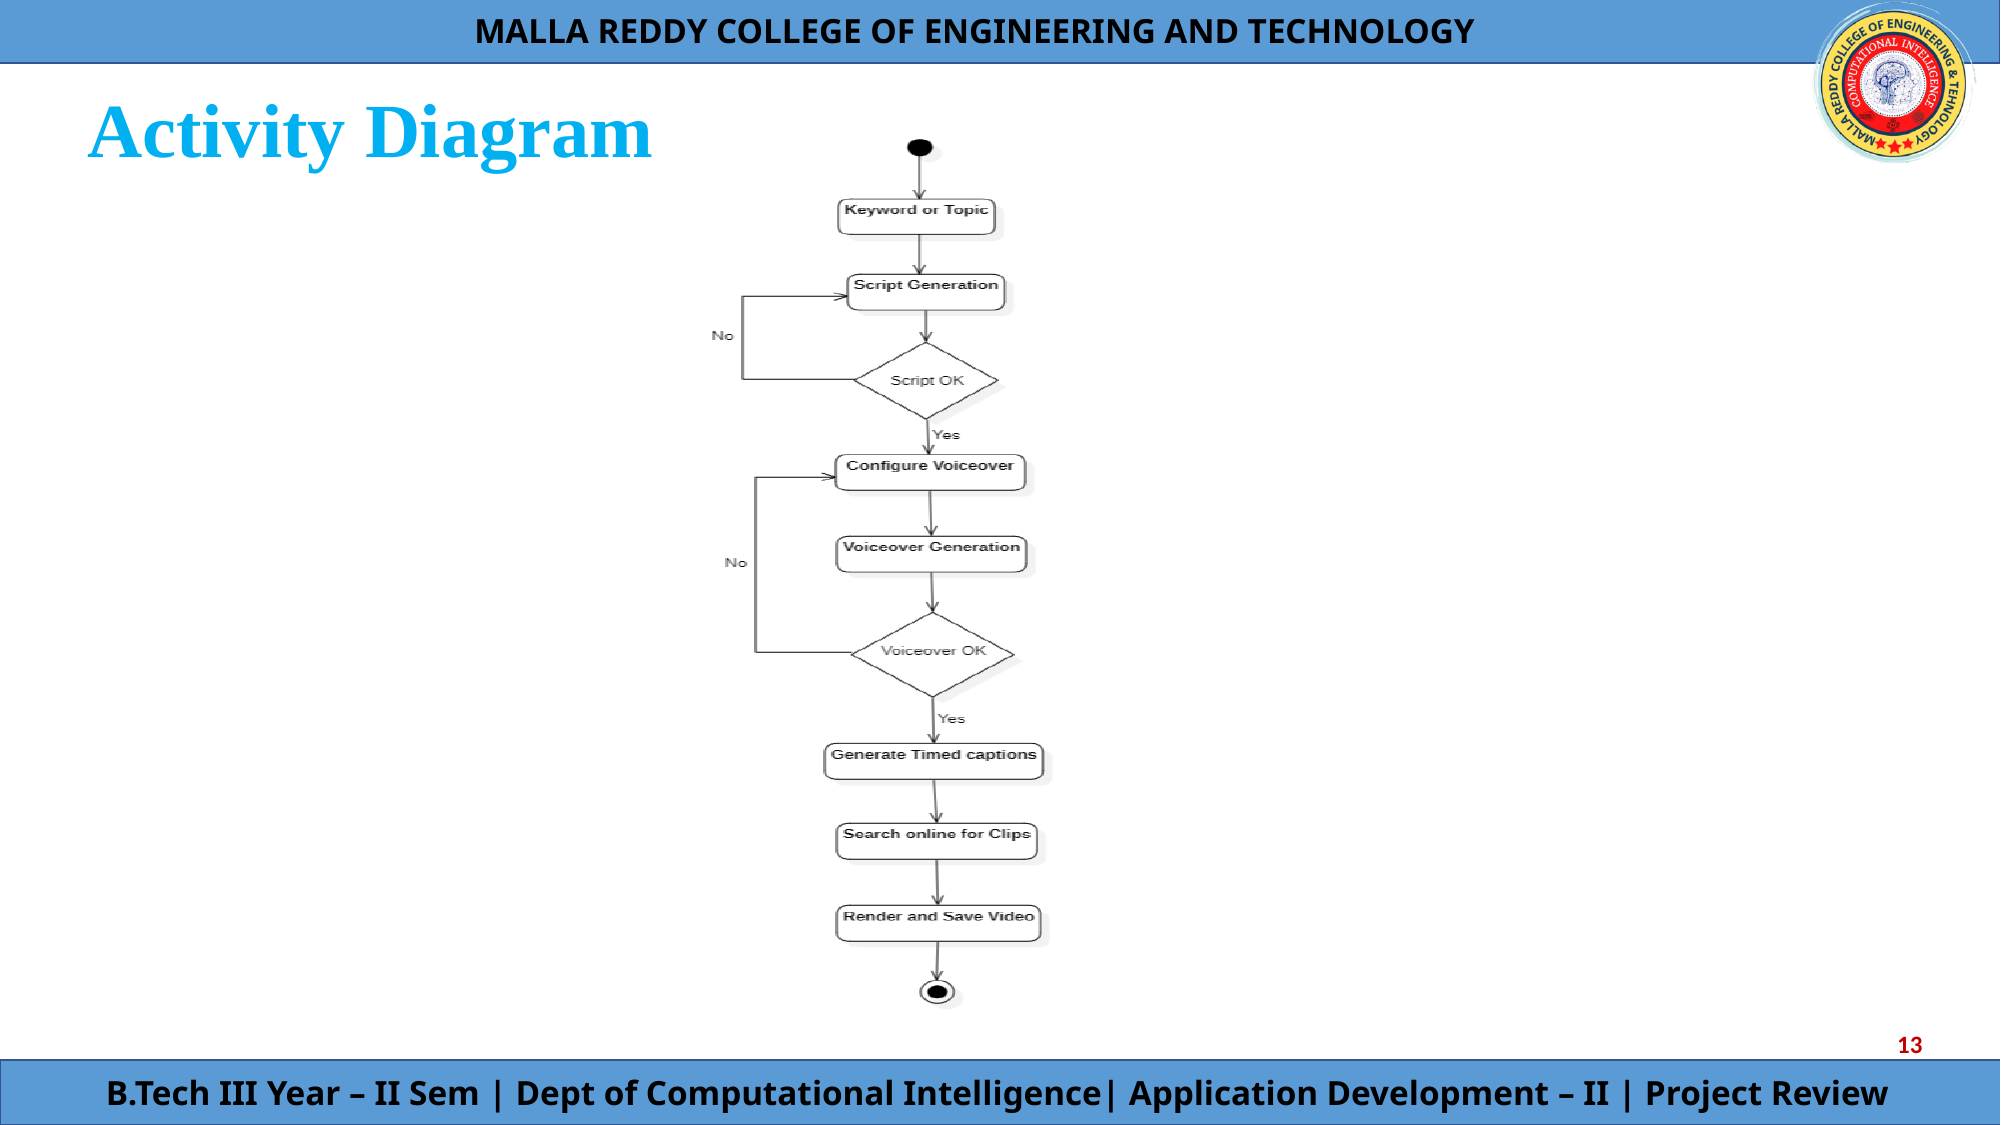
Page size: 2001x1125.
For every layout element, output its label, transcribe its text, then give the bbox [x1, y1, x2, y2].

text_box [0, 0, 1787, 64]
text_box B.Tech III Year – II Sem | Dept of Computational Intelligence| Application Development – II | Project Review [72, 1064, 1925, 1120]
text_box 13 [1487, 1013, 1938, 1074]
text_box Activity Diagram [72, 83, 1787, 182]
picture [609, 132, 1177, 1014]
text_box [0, 1059, 2000, 1125]
text_box MALLA REDDY COLLEGE OF ENGINEERING AND TECHNOLOGY [459, 2, 1541, 58]
picture [1787, 0, 1998, 189]
